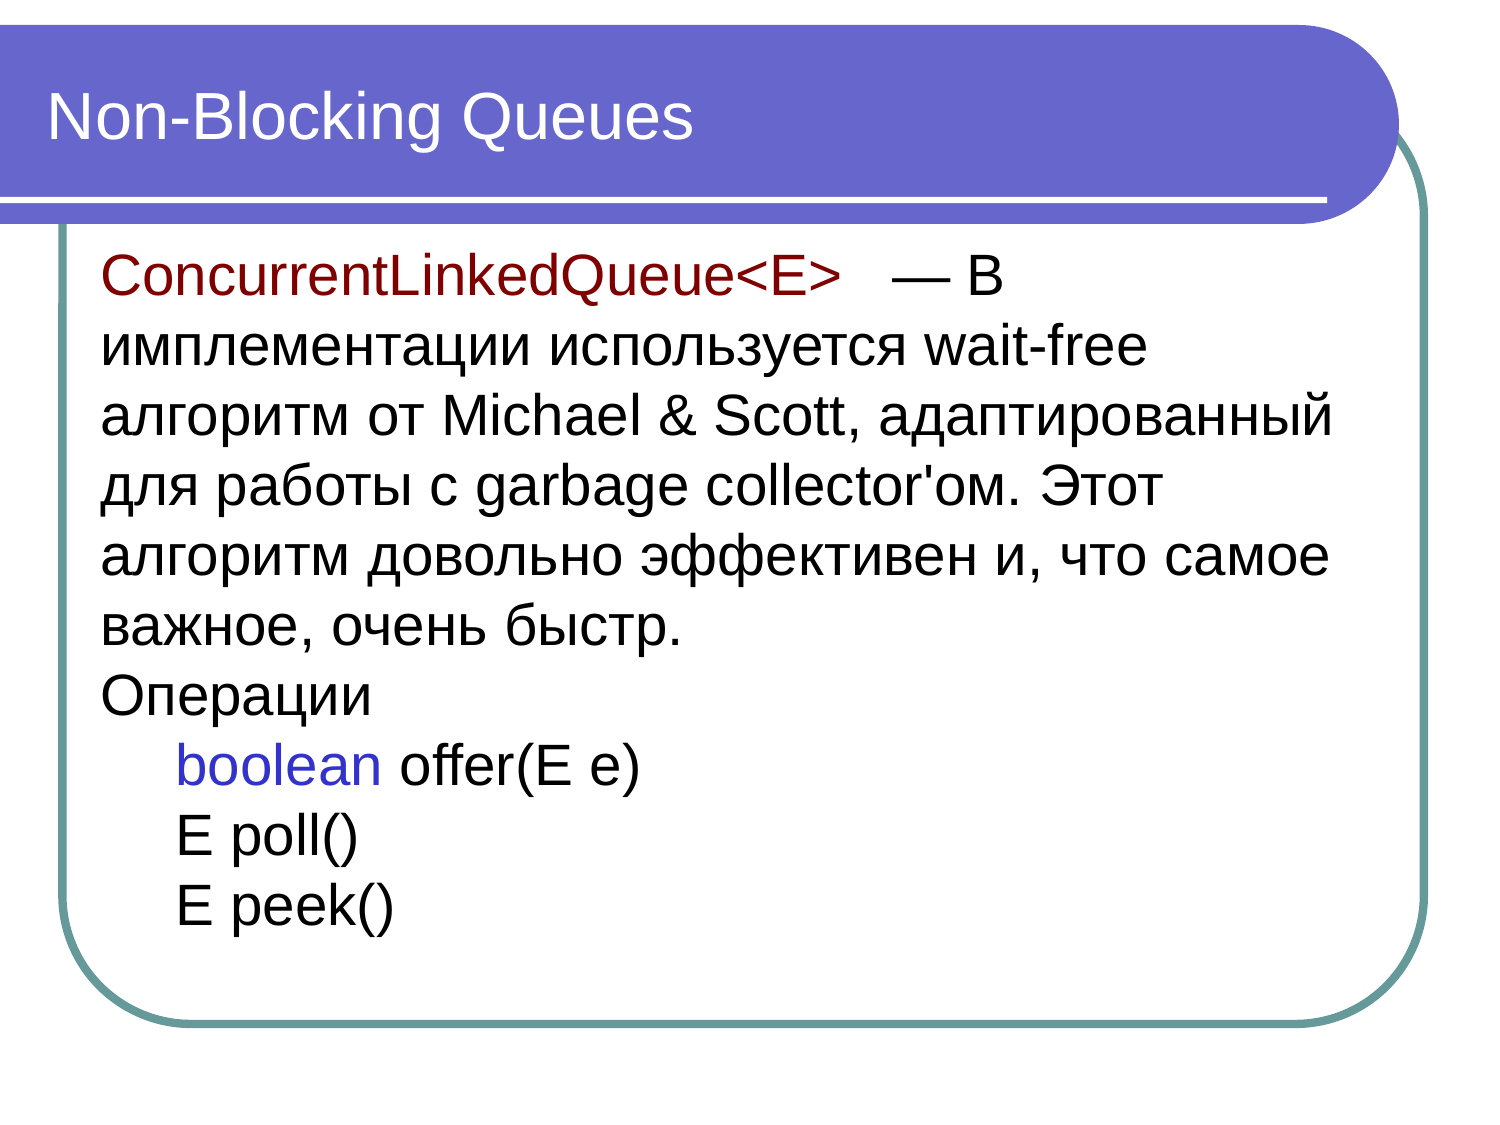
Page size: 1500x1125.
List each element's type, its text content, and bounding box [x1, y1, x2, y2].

text_box Non-Blocking Queues [32, 37, 1347, 188]
text_box ConcurrentLinkedQueue<E> — В имплементации используется wait-free алгоритм от Michael & Scott, адаптированный для работы с garbage collector'ом. Этот алгоритм довольно эффективен и, что самое важное, очень быстр. Операции boolean offer(E e) E poll() E peek() [85, 230, 1385, 945]
text_box [99, 982, 1400, 988]
text_box [82, 247, 1407, 982]
